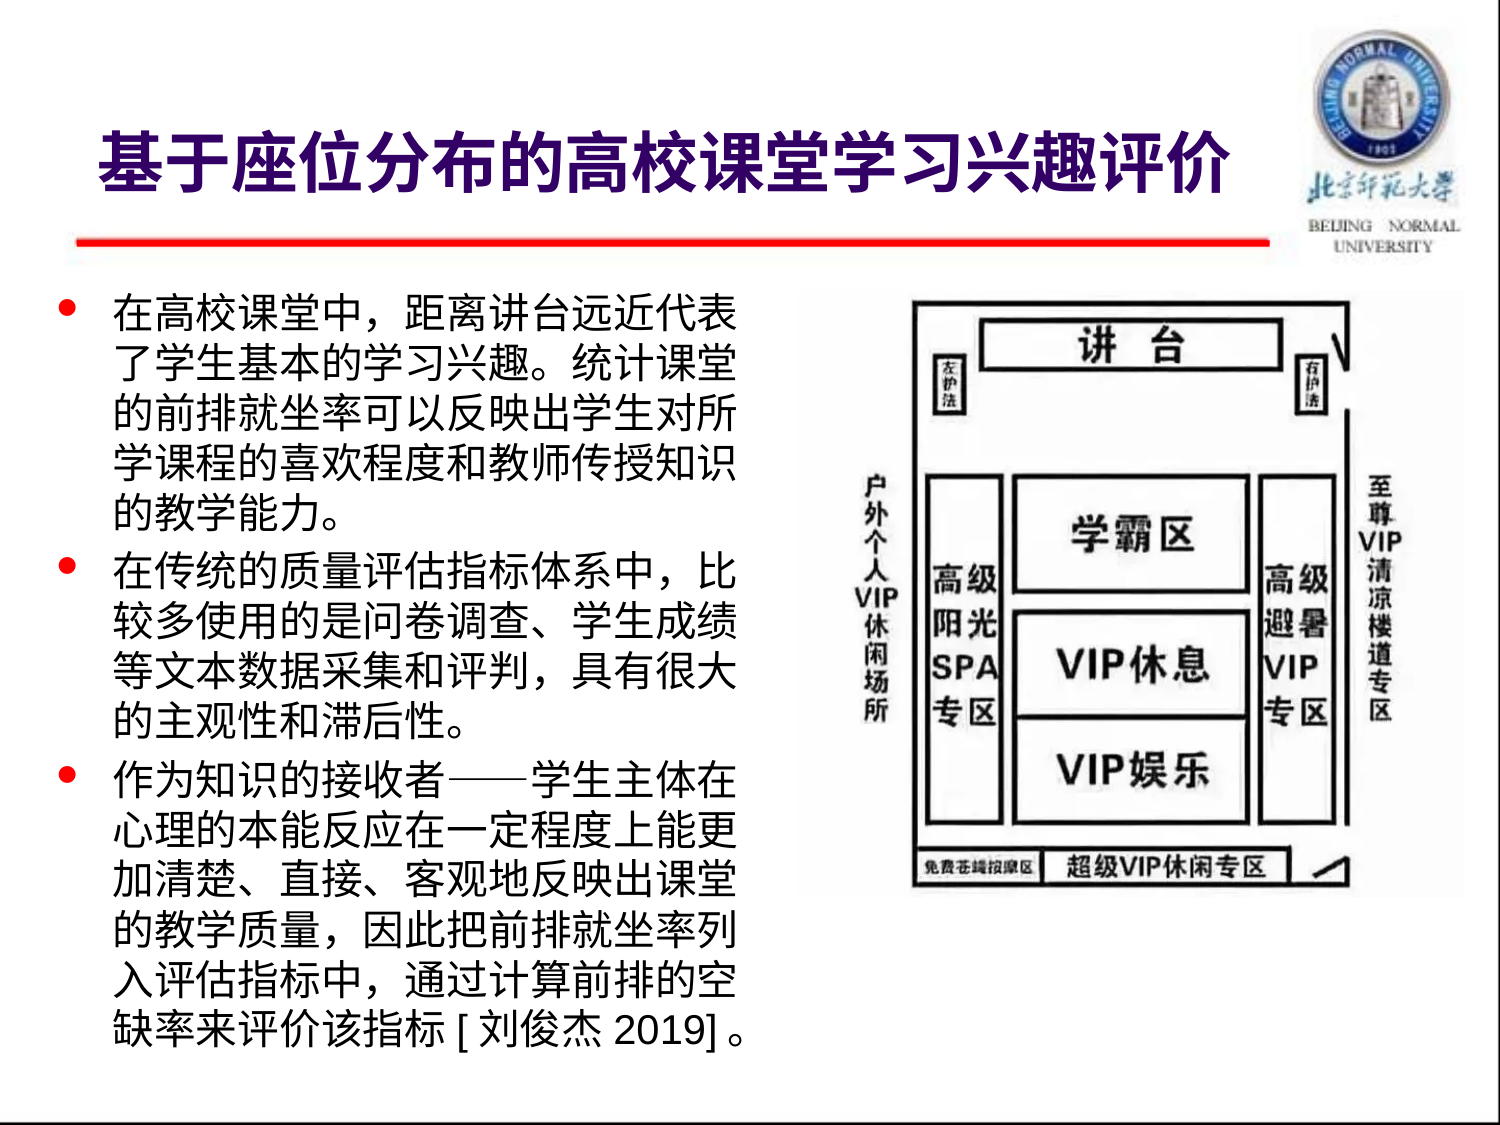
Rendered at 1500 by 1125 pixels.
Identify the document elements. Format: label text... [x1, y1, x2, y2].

title 基于座位分布的高校课堂学习兴趣评价 [29, 89, 1301, 209]
picture [0, 0, 1500, 1125]
list 在高校课堂中，距离讲台远近代表了学生基本的学习兴趣。统计课堂的前排就坐率可以反映出学生对所学课程的喜欢程度和教师传授知识的教学能力。 在传统的质量评估指标体系中，比较多使用的是问卷调查、学生成绩等文本数据采集和评判，具有很大的主观性和滞后性。 作为知识的接收者——学生主体在心理的本能反应在一定程度上能更加清楚、直接、客观地反映出课堂的教学质量，因此把前排就坐率列入评估指标中，通过计算前排的空缺率来评价该指标[刘俊杰2019]。 [41, 278, 791, 1058]
